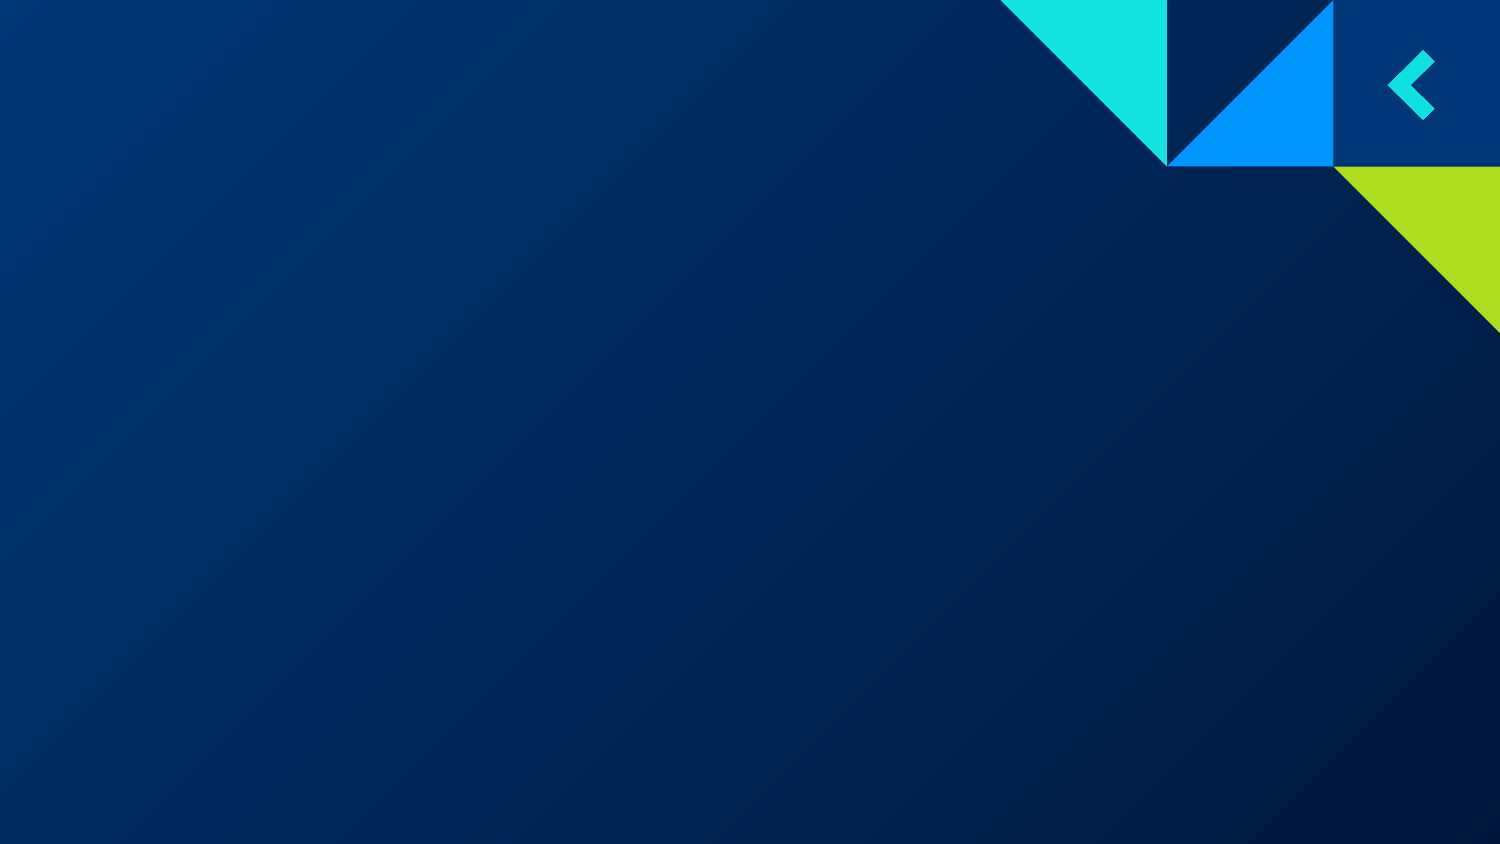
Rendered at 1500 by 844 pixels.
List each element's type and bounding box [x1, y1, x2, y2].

picture [1387, 49, 1435, 120]
